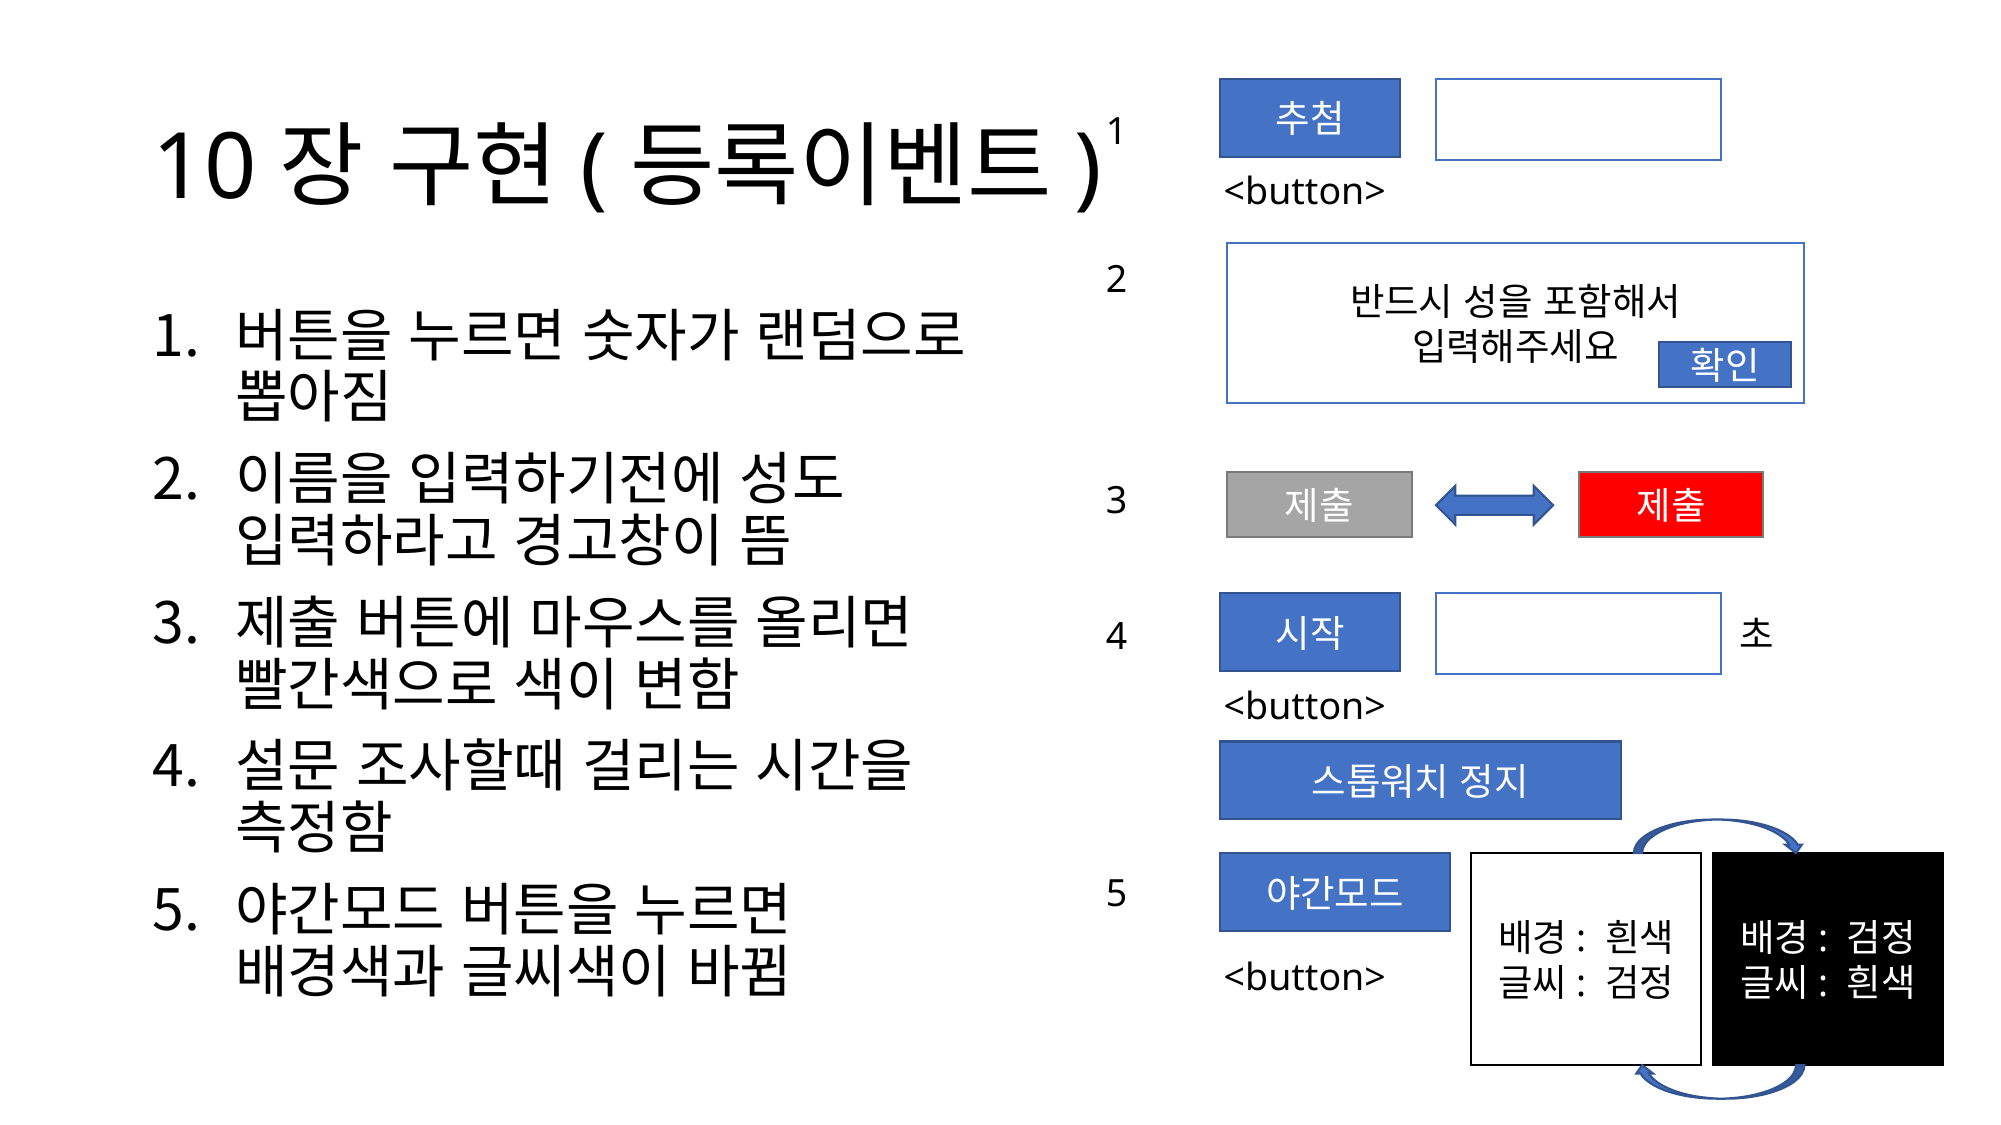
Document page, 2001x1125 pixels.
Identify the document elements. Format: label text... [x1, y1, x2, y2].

text_box [1634, 1063, 1806, 1100]
title 10장 구현(등록이벤트) [137, 59, 1863, 278]
text_box <button> [1209, 159, 1589, 220]
text_box 4 [1091, 604, 1158, 665]
text_box <button> [1209, 674, 1589, 734]
text_box [1048, 299, 1911, 1014]
text_box [1434, 483, 1555, 528]
text_box 제출 [1226, 471, 1413, 538]
text_box <button> [1209, 945, 1470, 1006]
list 버튼을 누르면 숫자가 랜덤으로 뽑아짐 이름을 입력하기전에 성도 입력하라고 경고창이 뜸 제출 버튼에 마우스를 올리면 빨간색으로 색이 변함 설문 조사할때 걸리는 시간을 측정함 야간모드 버튼을 누르면 배경색과 글씨색이 바뀜 [137, 299, 1000, 1014]
text_box 배경: 검정 글씨: 흰색 [1712, 852, 1944, 1066]
text_box [1632, 818, 1804, 855]
text_box 2 [1091, 247, 1158, 308]
text_box 추첨 [1219, 78, 1401, 158]
text_box 제출 [1578, 471, 1764, 538]
text_box 확인 [1658, 341, 1792, 388]
text_box 야간모드 [1219, 852, 1451, 932]
text_box 초 [1725, 603, 1910, 664]
text_box 배경: 흰색 글씨: 검정 [1470, 852, 1702, 1066]
text_box 3 [1091, 468, 1158, 529]
text_box 5 [1091, 861, 1158, 922]
text_box [1435, 78, 1722, 161]
text_box 1 [1091, 99, 1158, 160]
text_box 시작 [1219, 592, 1401, 672]
text_box [1435, 592, 1722, 675]
text_box 스톱워치 정지 [1219, 740, 1622, 820]
text_box 반드시 성을 포함해서 입력해주세요 [1226, 242, 1805, 404]
